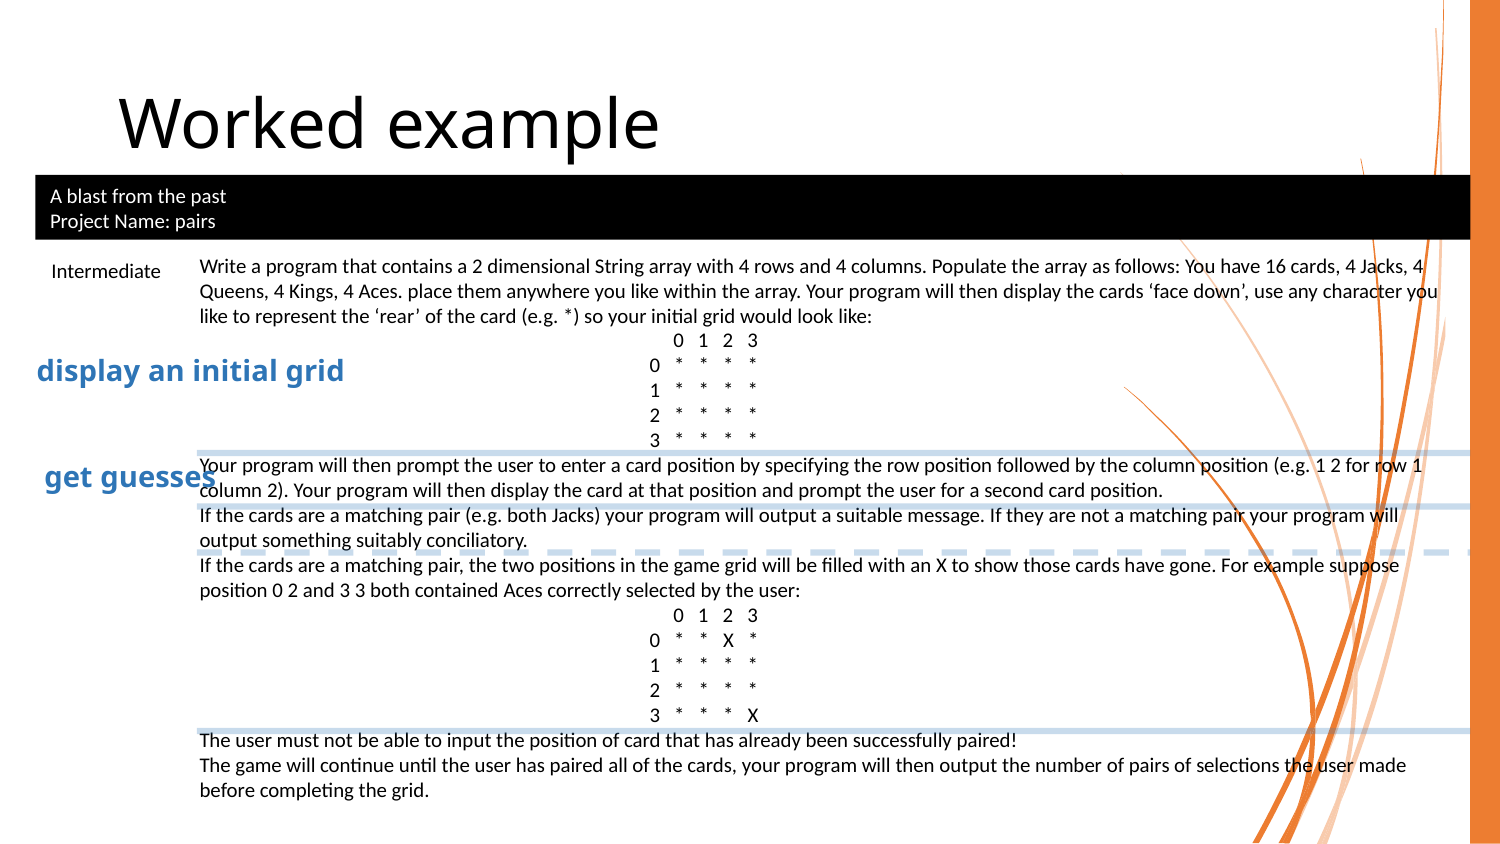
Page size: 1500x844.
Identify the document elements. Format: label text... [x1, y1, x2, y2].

text_box A blast from the past Project Name: pairs [35, 174, 1471, 240]
text_box Write a program that contains a 2 dimensional String array with 4 rows and 4 columns. Populate the array as follows: You have 16 cards, 4 Jacks, 4 Queens, 4 Kings, 4 Aces. place them anywhere you like within the array. Your program will then display the cards ‘face down’, use any character you like to represent the ‘rear’ of the card (e.g. *) so your initial grid would look like: 0 1 2 3 0 * * * * 1 * * * * 2 * * * * 3 * * * * Your program will then prompt the user to enter a card position by specifying the row position followed by the column position (e.g. 1 2 for row 1 column 2). Your program will then display the card at that position and prompt the user for a second card position. If the cards are a matching pair (e.g. both Jacks) your program will output a suitable message. If they are not a matching pair your program will output something suitably conciliatory. If the cards are a matching pair, the two positions in the game grid will be filled with an X to show those cards have gone. For example suppose position 0 2 and 3 3 both contained Aces correctly selected by the user: 0 1 2 3 0 * * X * 1 * * * * 2 * * * * 3 * * * X The user must not be able to input the position of card that has already been successfully paired! The game will continue until the user has paired all of the cards, your program will then output the number of pairs of selections the user made before completing the grid. [184, 457, 1471, 810]
text_box get guesses [29, 450, 244, 501]
text_box display an initial grid [21, 345, 372, 395]
title Worked example [103, 44, 1397, 174]
text_box Intermediate [36, 250, 177, 291]
text_box Write a program that contains a 2 dimensional String array with 4 rows and 4 columns. Populate the array as follows: You have 16 cards, 4 Jacks, 4 Queens, 4 Kings, 4 Aces. place them anywhere you like within the array. Your program will then display the cards ‘face down’, use any character you like to represent the ‘rear’ of the card (e.g. *) so your initial grid would look like: 0 1 2 3 0 * * * * 1 * * * * 2 * * * * 3 * * * * Your program will then prompt the user to enter a card position by specifying the row position followed by the column position (e.g. 1 2 for row 1 column 2). Your program will then display the card at that position and prompt the user for a second card position. If the cards are a matching pair (e.g. both Jacks) your program will output a suitable message. If they are not a matching pair your program will output something suitably conciliatory. If the cards are a matching pair, the two positions in the game grid will be filled with an X to show those cards have gone. For example suppose position 0 2 and 3 3 both contained Aces correctly selected by the user: 0 1 2 3 0 * * X * 1 * * * * 2 * * * * 3 * * * X The user must not be able to input the position of card that has already been successfully paired! The game will continue until the user has paired all of the cards, your program will then output the number of pairs of selections the user made before completing the grid. [184, 244, 1471, 450]
